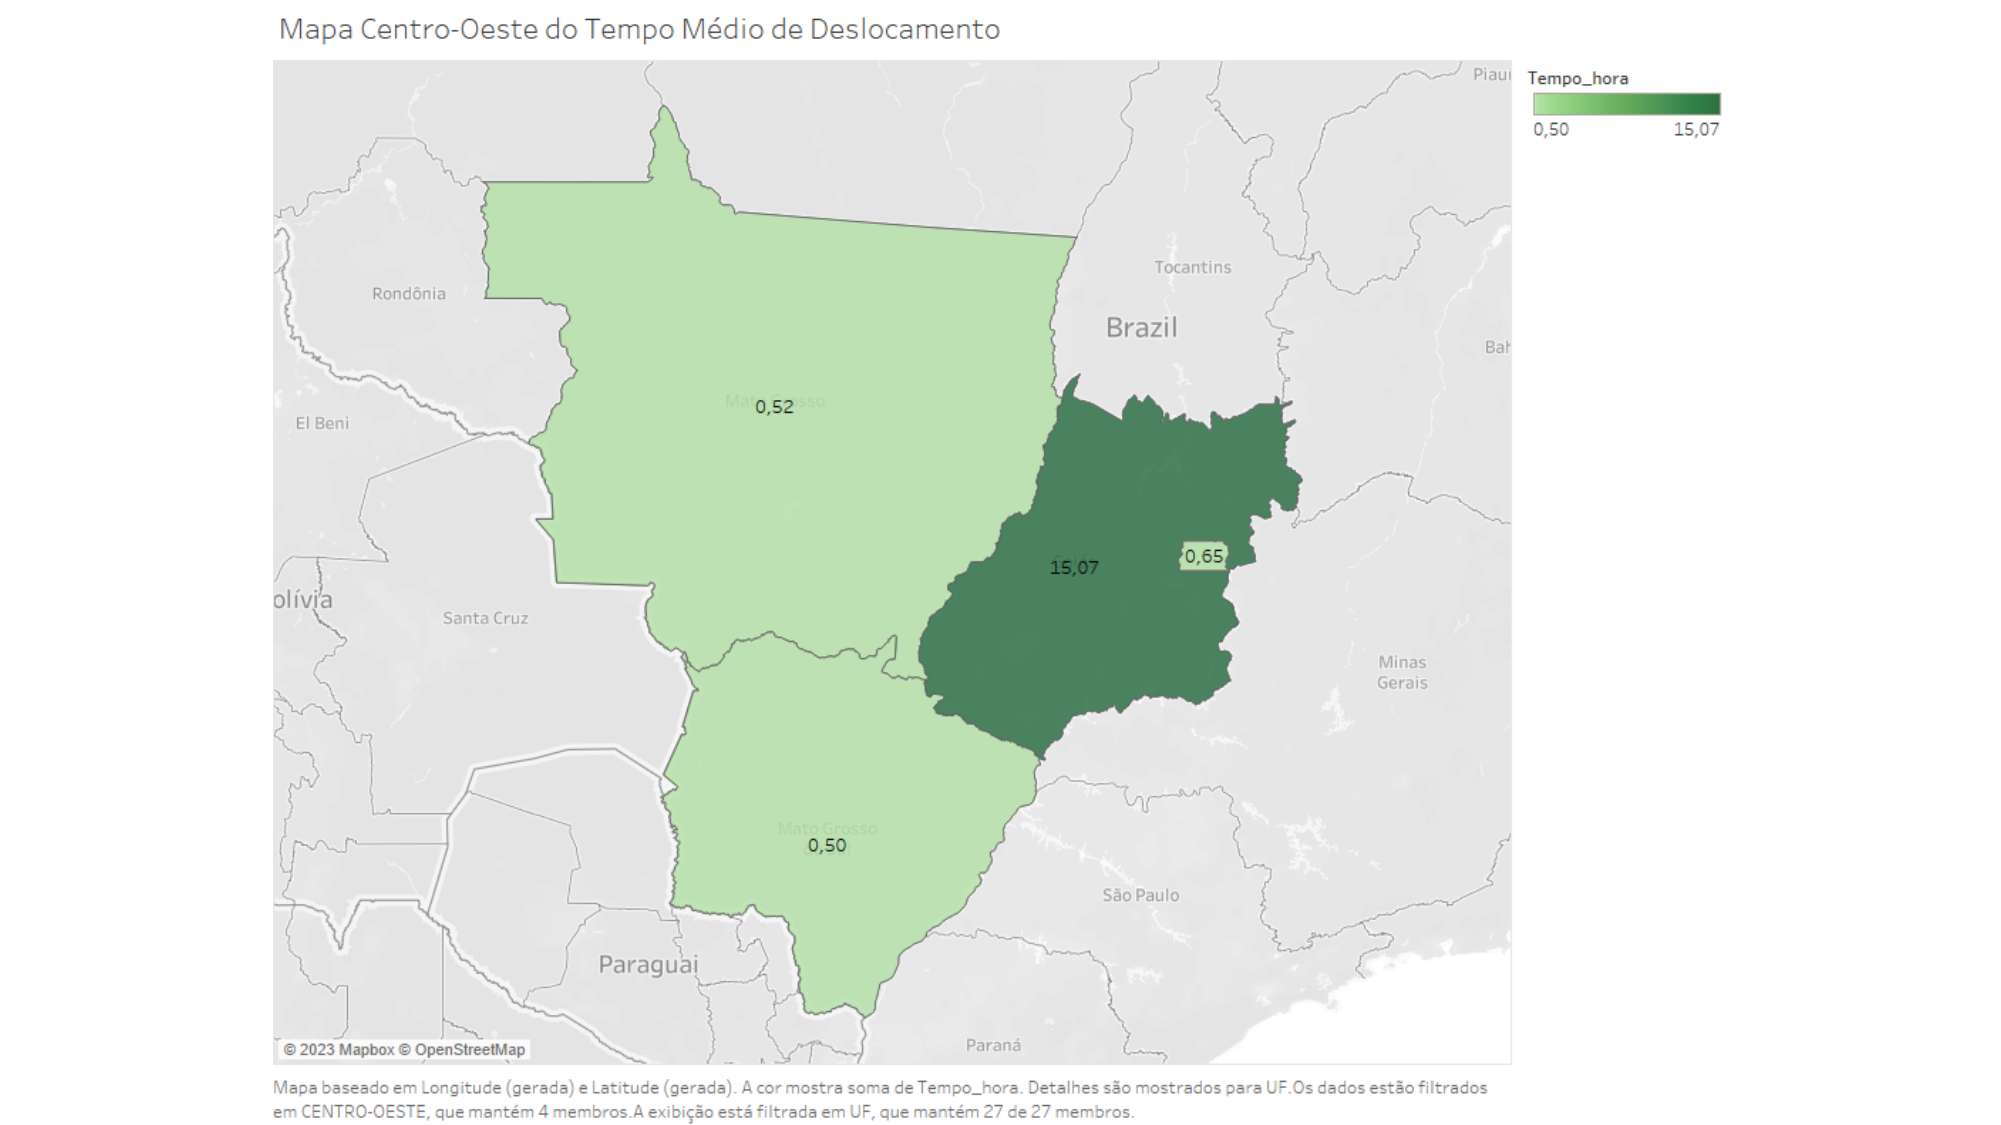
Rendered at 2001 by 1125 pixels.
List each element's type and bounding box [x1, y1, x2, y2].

picture [273, 0, 1727, 1125]
